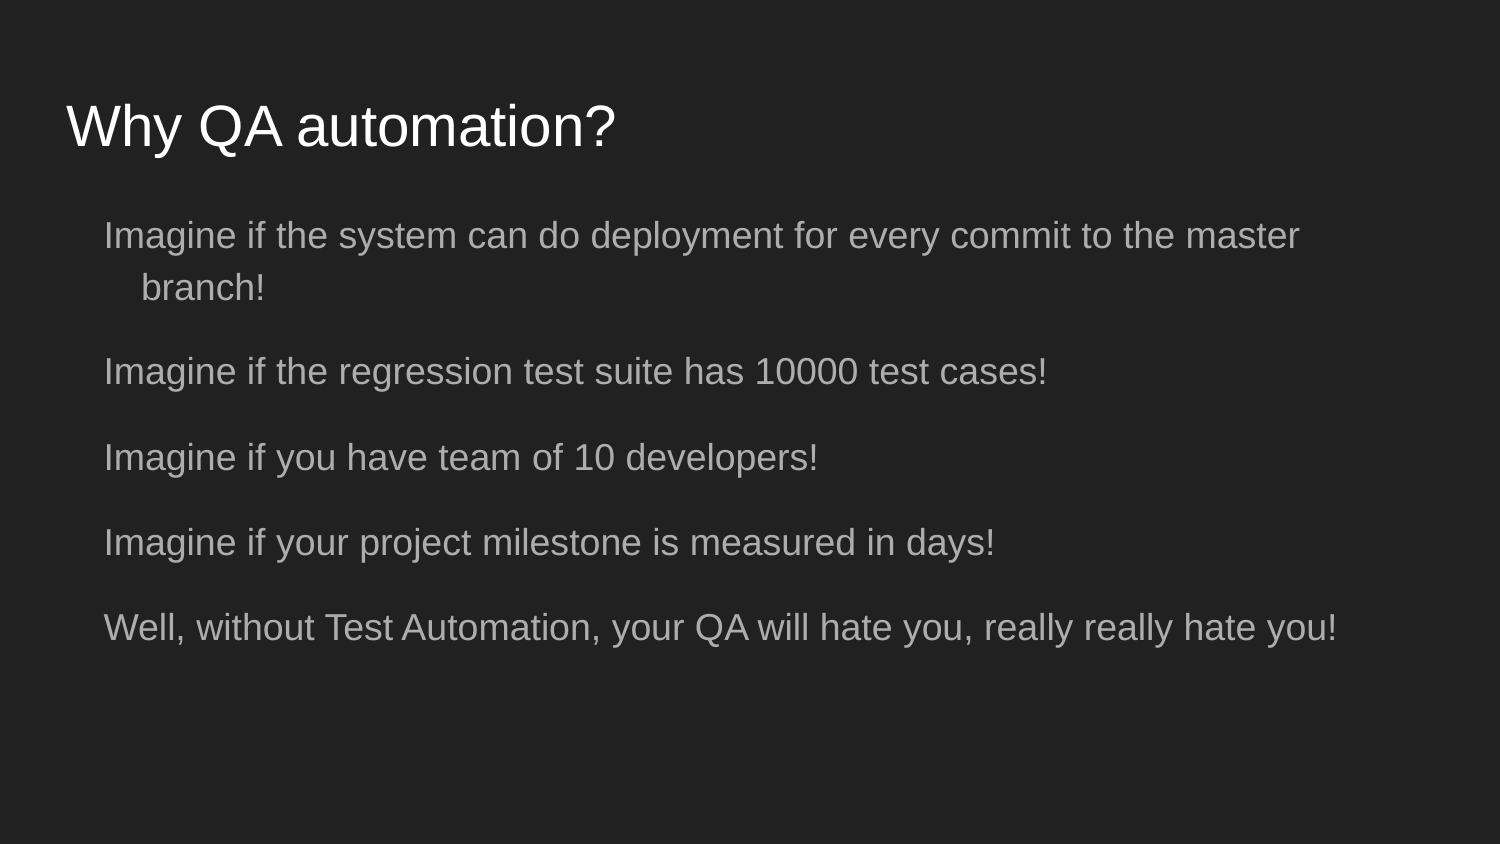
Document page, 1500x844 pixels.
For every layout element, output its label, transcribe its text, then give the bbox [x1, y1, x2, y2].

list Imagine if the system can do deployment for every commit to the master branch! Imagine if the regression test suite has 10000 test cases! Imagine if you have team of 10 developers! Imagine if your project milestone is measured in days! Well, without Test Automation, your QA will hate you, really really hate you! [51, 189, 1449, 750]
title Why QA automation? [51, 72, 1449, 167]
